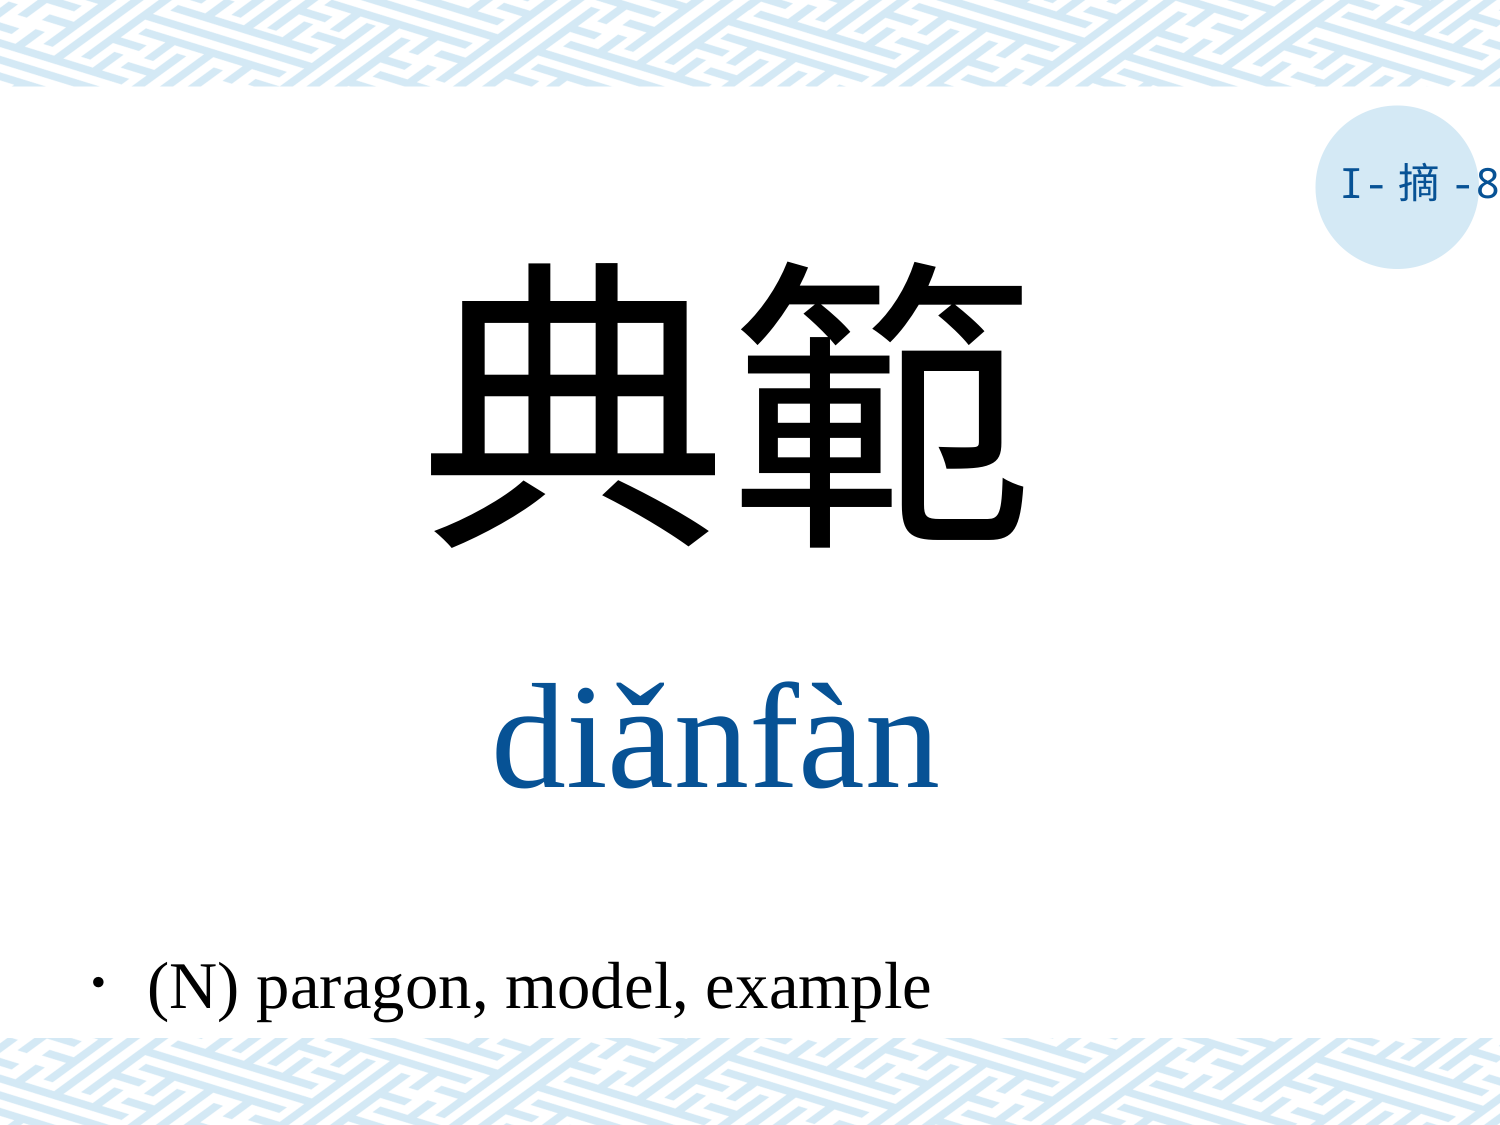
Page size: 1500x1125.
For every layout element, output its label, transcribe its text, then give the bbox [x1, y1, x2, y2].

text_box I-摘-8 [1324, 149, 1500, 265]
text_box 典範 [404, 208, 1275, 593]
text_box diǎnfàn [269, 637, 1424, 818]
picture [0, 0, 1500, 1125]
text_box ．(N) paragon, model, example [62, 942, 1488, 1023]
